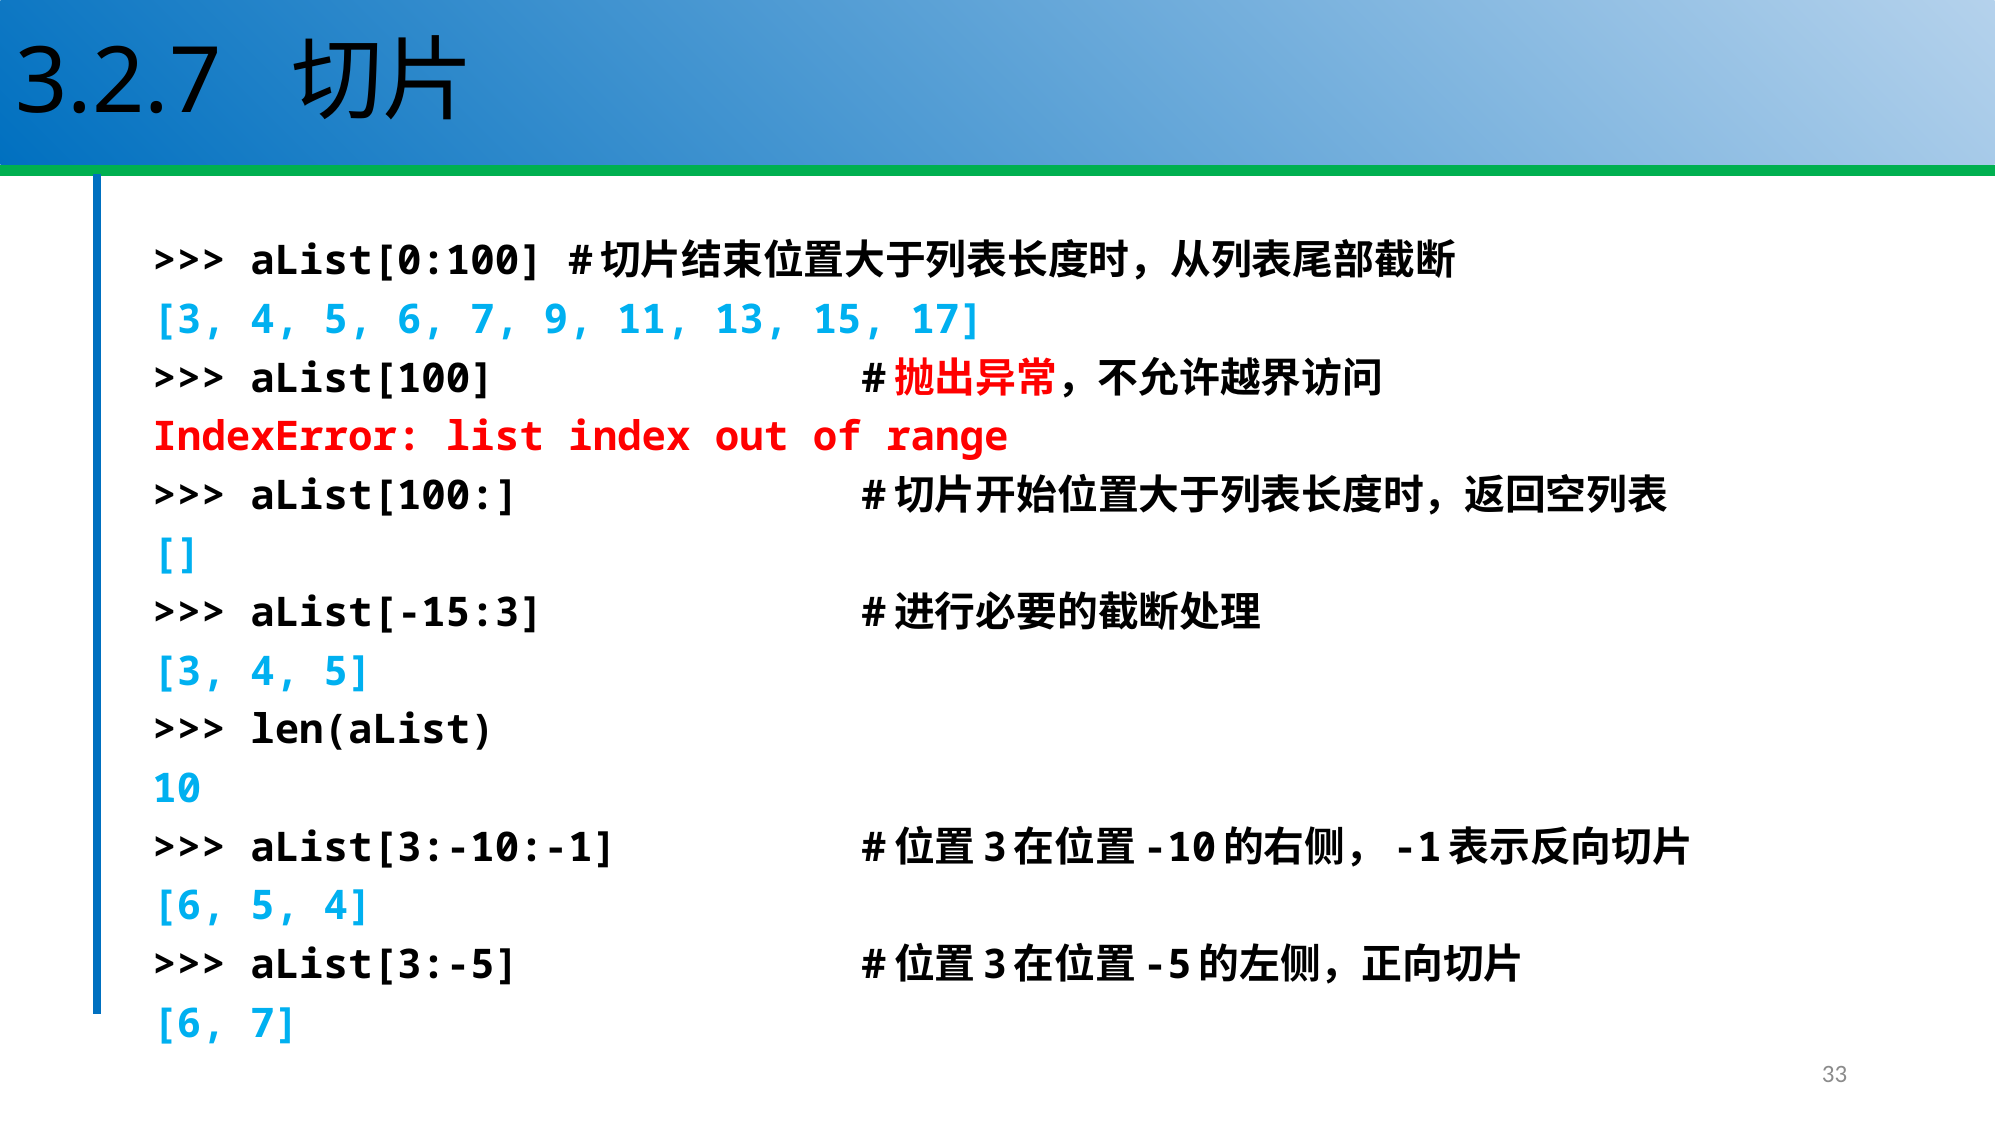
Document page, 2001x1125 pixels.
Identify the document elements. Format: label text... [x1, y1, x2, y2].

title 3.2.7 切片 [0, 0, 1995, 165]
slide_number 33 [1412, 1042, 1863, 1103]
list >>> aList[0:100] #切片结束位置大于列表长度时，从列表尾部截断 [3, 4, 5, 6, 7, 9, 11, 13, 15, 17] >>> aList[100] #抛出异常，不允许越界访问 IndexError: list index out of range >>> aList[100:] #切片开始位置大于列表长度时，返回空列表 [] >>> aList[-15:3] #进行必要的截断处理 [3, 4, 5] >>> len(aList) 10 >>> aList[3:-10:-1] #位置3在位置-10的右侧，-1表示反向切片 [6, 5, 4] >>> aList[3:-5] #位置3在位置-5的左侧，正向切片 [6, 7] [137, 216, 1863, 1057]
